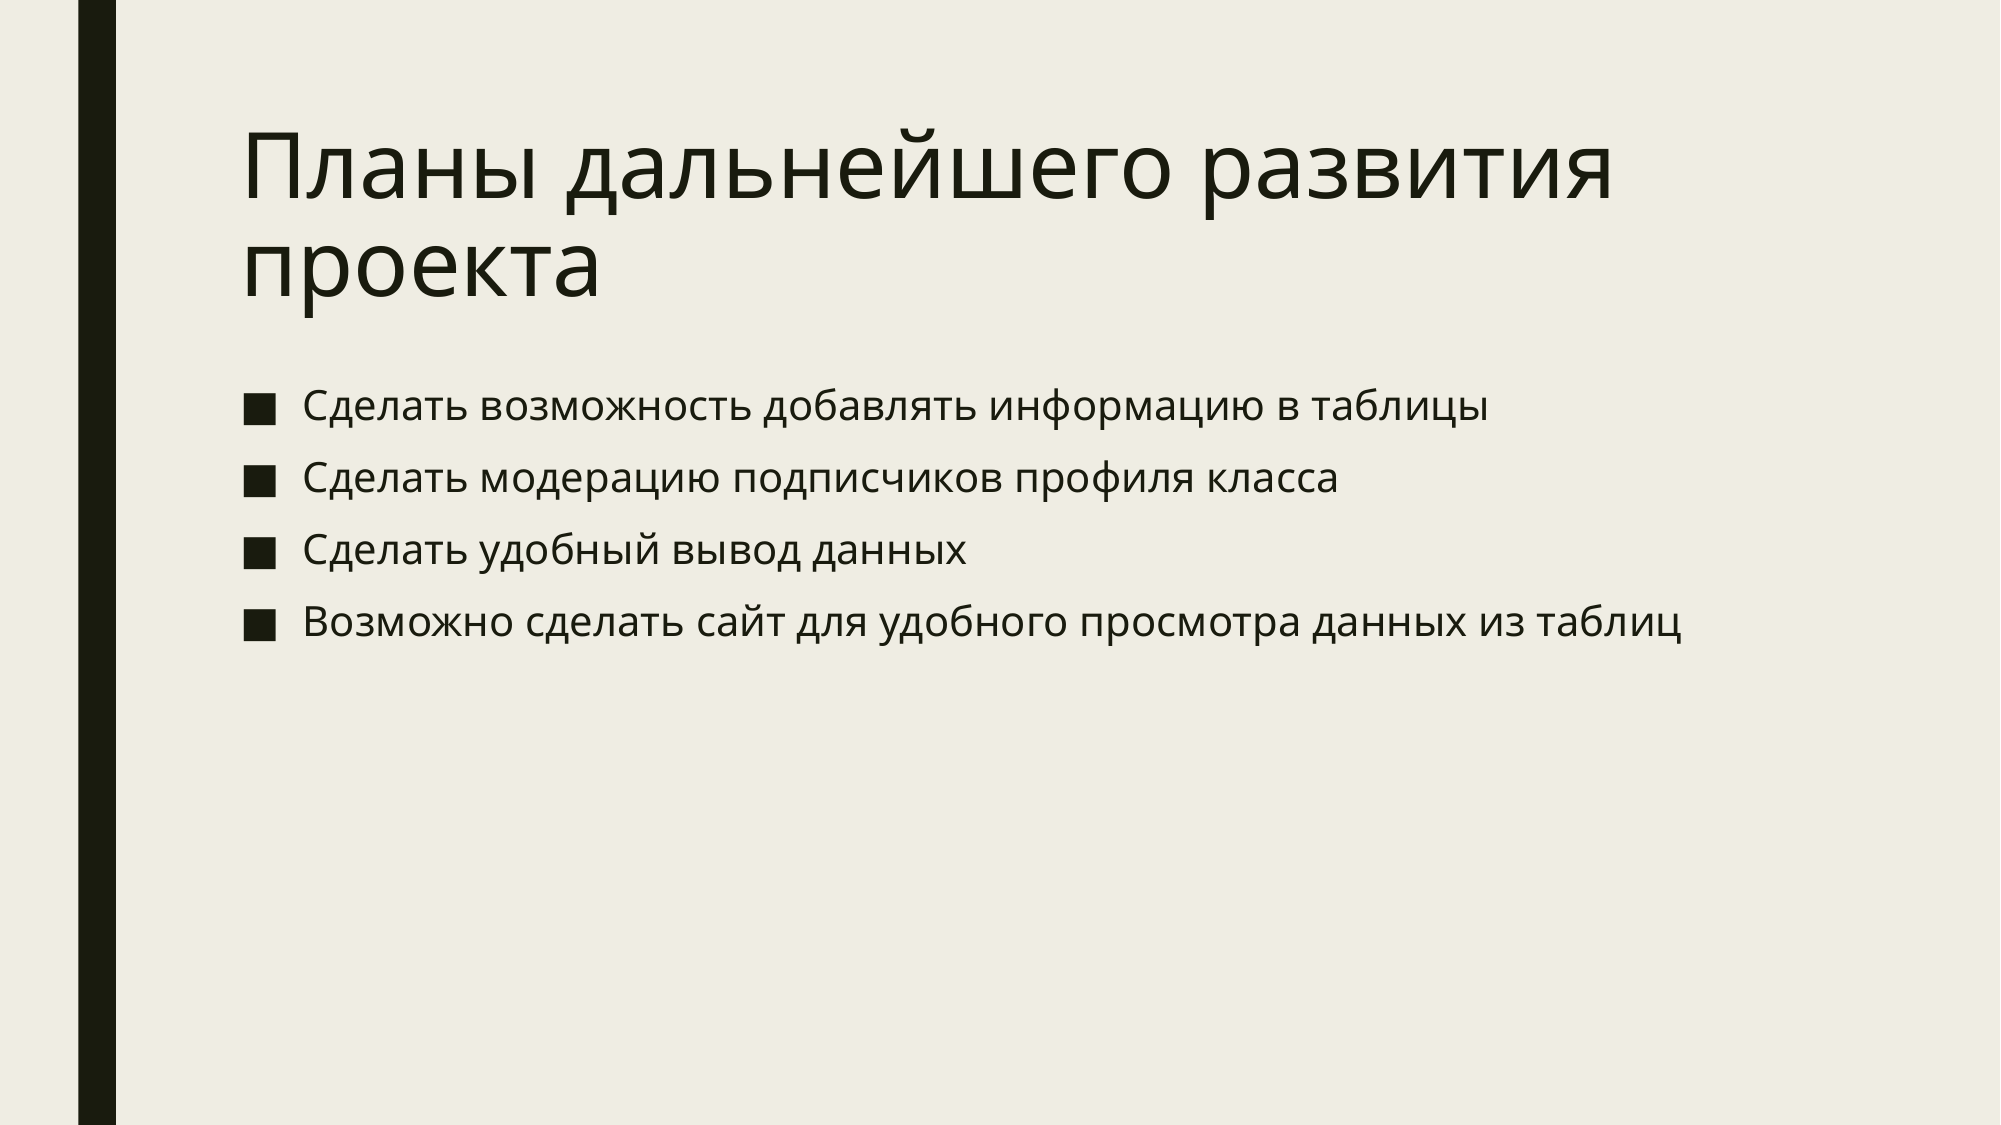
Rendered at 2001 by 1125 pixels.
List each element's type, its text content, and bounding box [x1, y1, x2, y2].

title Планы дальнейшего развития проекта [225, 112, 1800, 357]
list Сделать возможность добавлять информацию в таблицы Сделать модерацию подписчиков профиля класса Сделать удобный вывод данных Возможно сделать сайт для удобного просмотра данных из таблиц [225, 375, 1800, 963]
